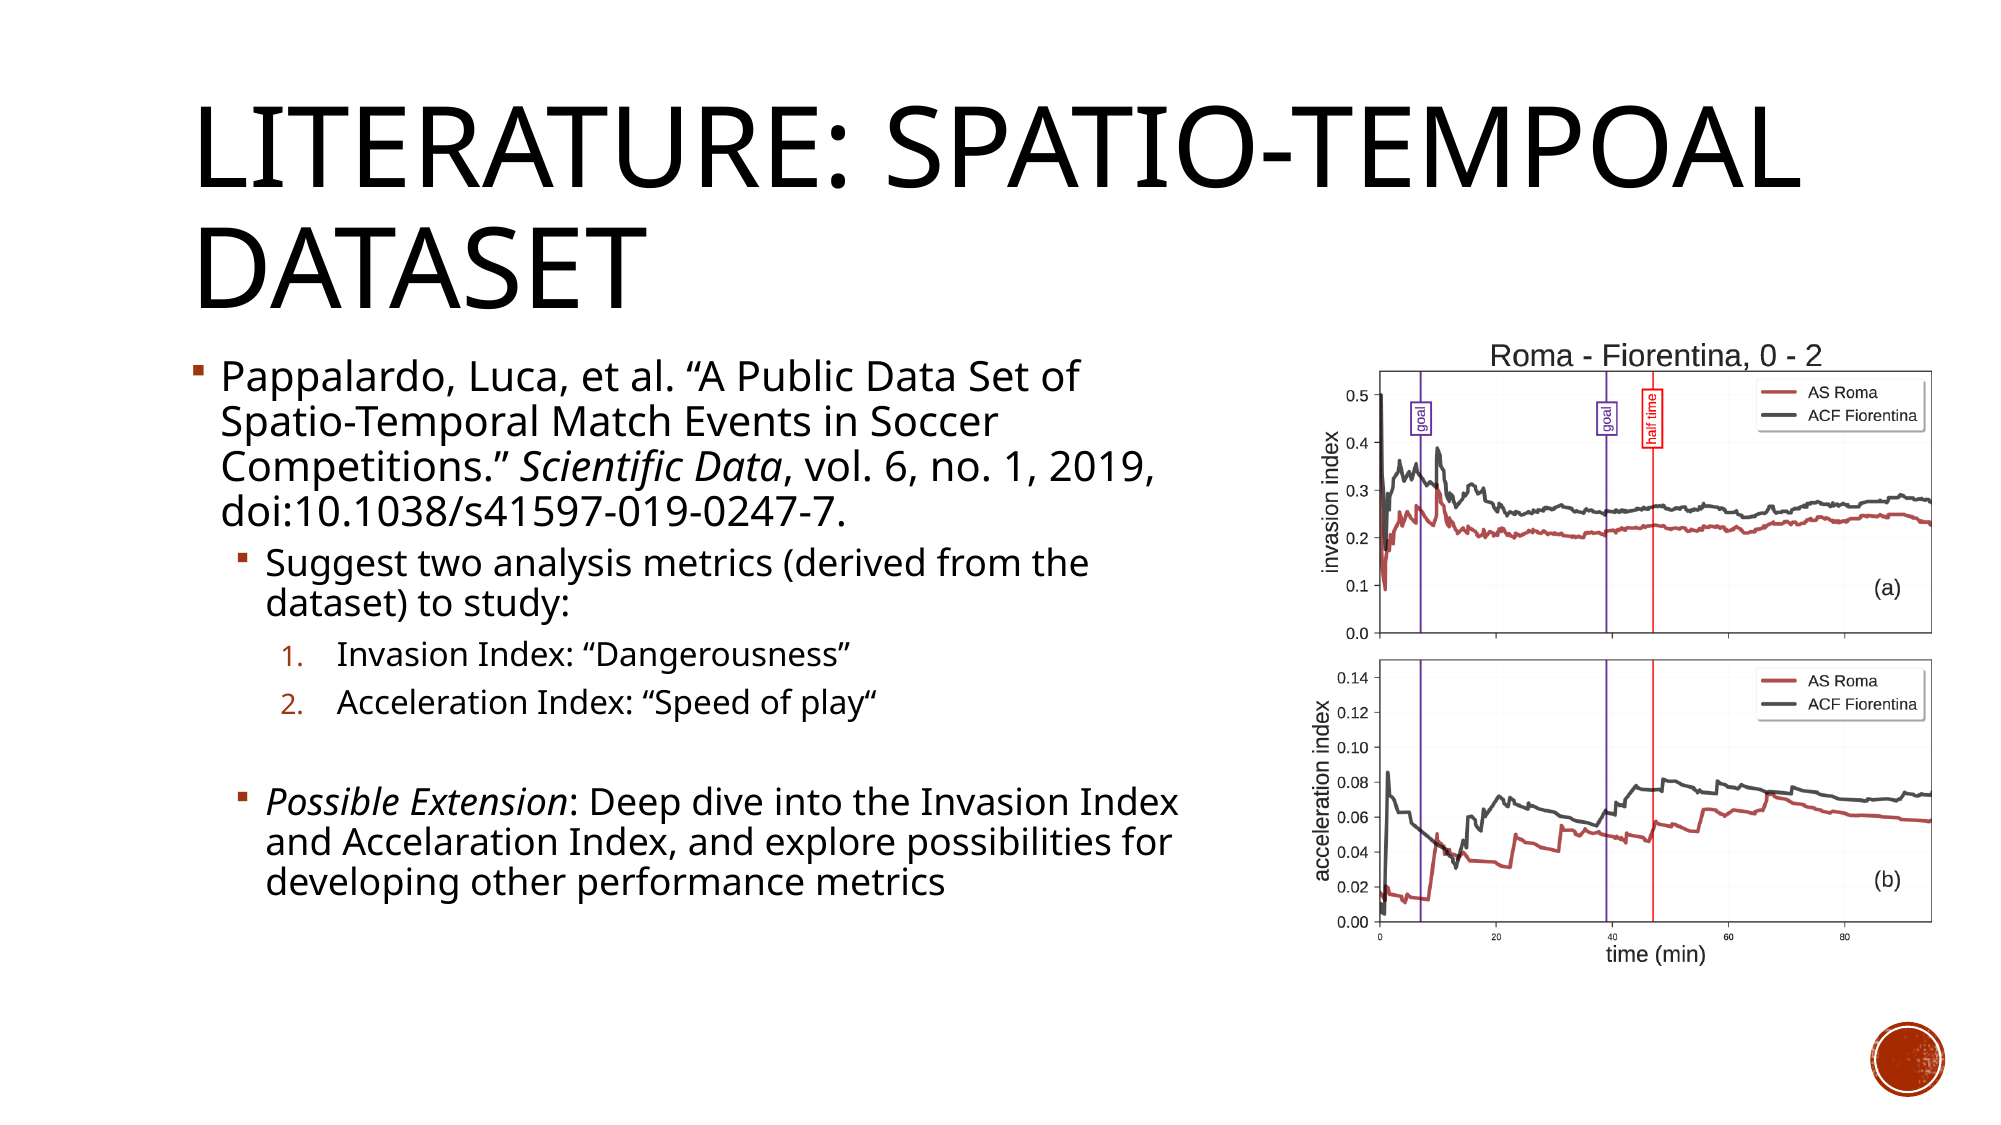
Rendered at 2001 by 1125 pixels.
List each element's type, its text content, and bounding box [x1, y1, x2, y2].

title Literature: Spatio-tempoal Dataset [175, 79, 1826, 344]
picture [1312, 343, 1932, 966]
list Pappalardo, Luca, et al. “A Public Data Set of Spatio-Temporal Match Events in Soccer Competitions.” Scientific Data, vol. 6, no. 1, 2019, doi:10.1038/s41597-019-0247-7. Suggest two analysis metrics (derived from the dataset) to study: Invasion Index: “Dangerousness” Acceleration Index: “Speed of play“ Possible Extension: Deep dive into the Invasion Index and Accelaration Index, and explore possibilities for developing other performance metrics [175, 348, 1239, 1013]
